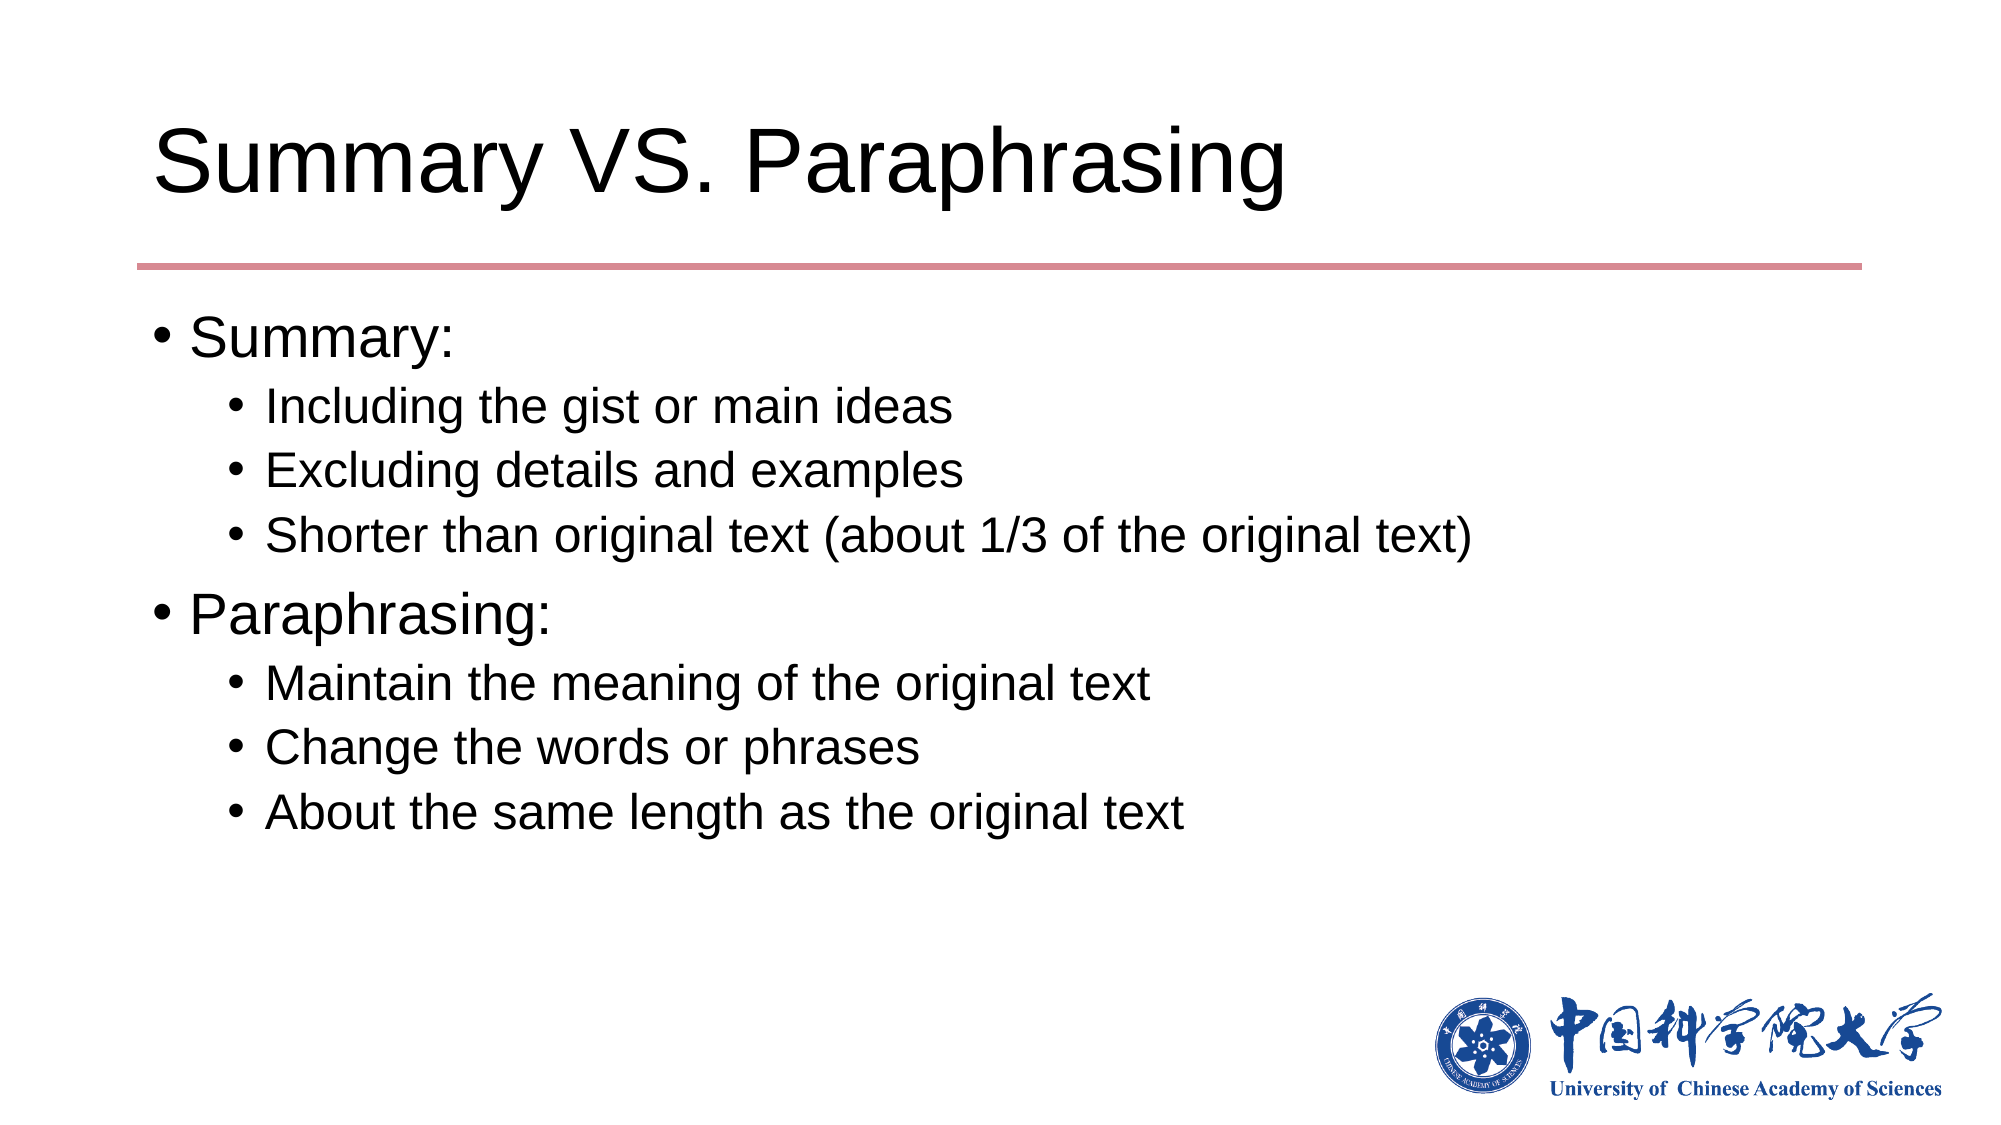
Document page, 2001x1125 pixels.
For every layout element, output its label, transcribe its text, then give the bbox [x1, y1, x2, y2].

title Summary VS. Paraphrasing [137, 59, 1863, 267]
picture [1435, 993, 1942, 1100]
list Summary: Including the gist or main ideas Excluding details and examples Shorter than original text (about 1/3 of the original text) Paraphrasing: Maintain the meaning of the original text Change the words or phrases About the same length as the original text [137, 299, 1863, 1014]
